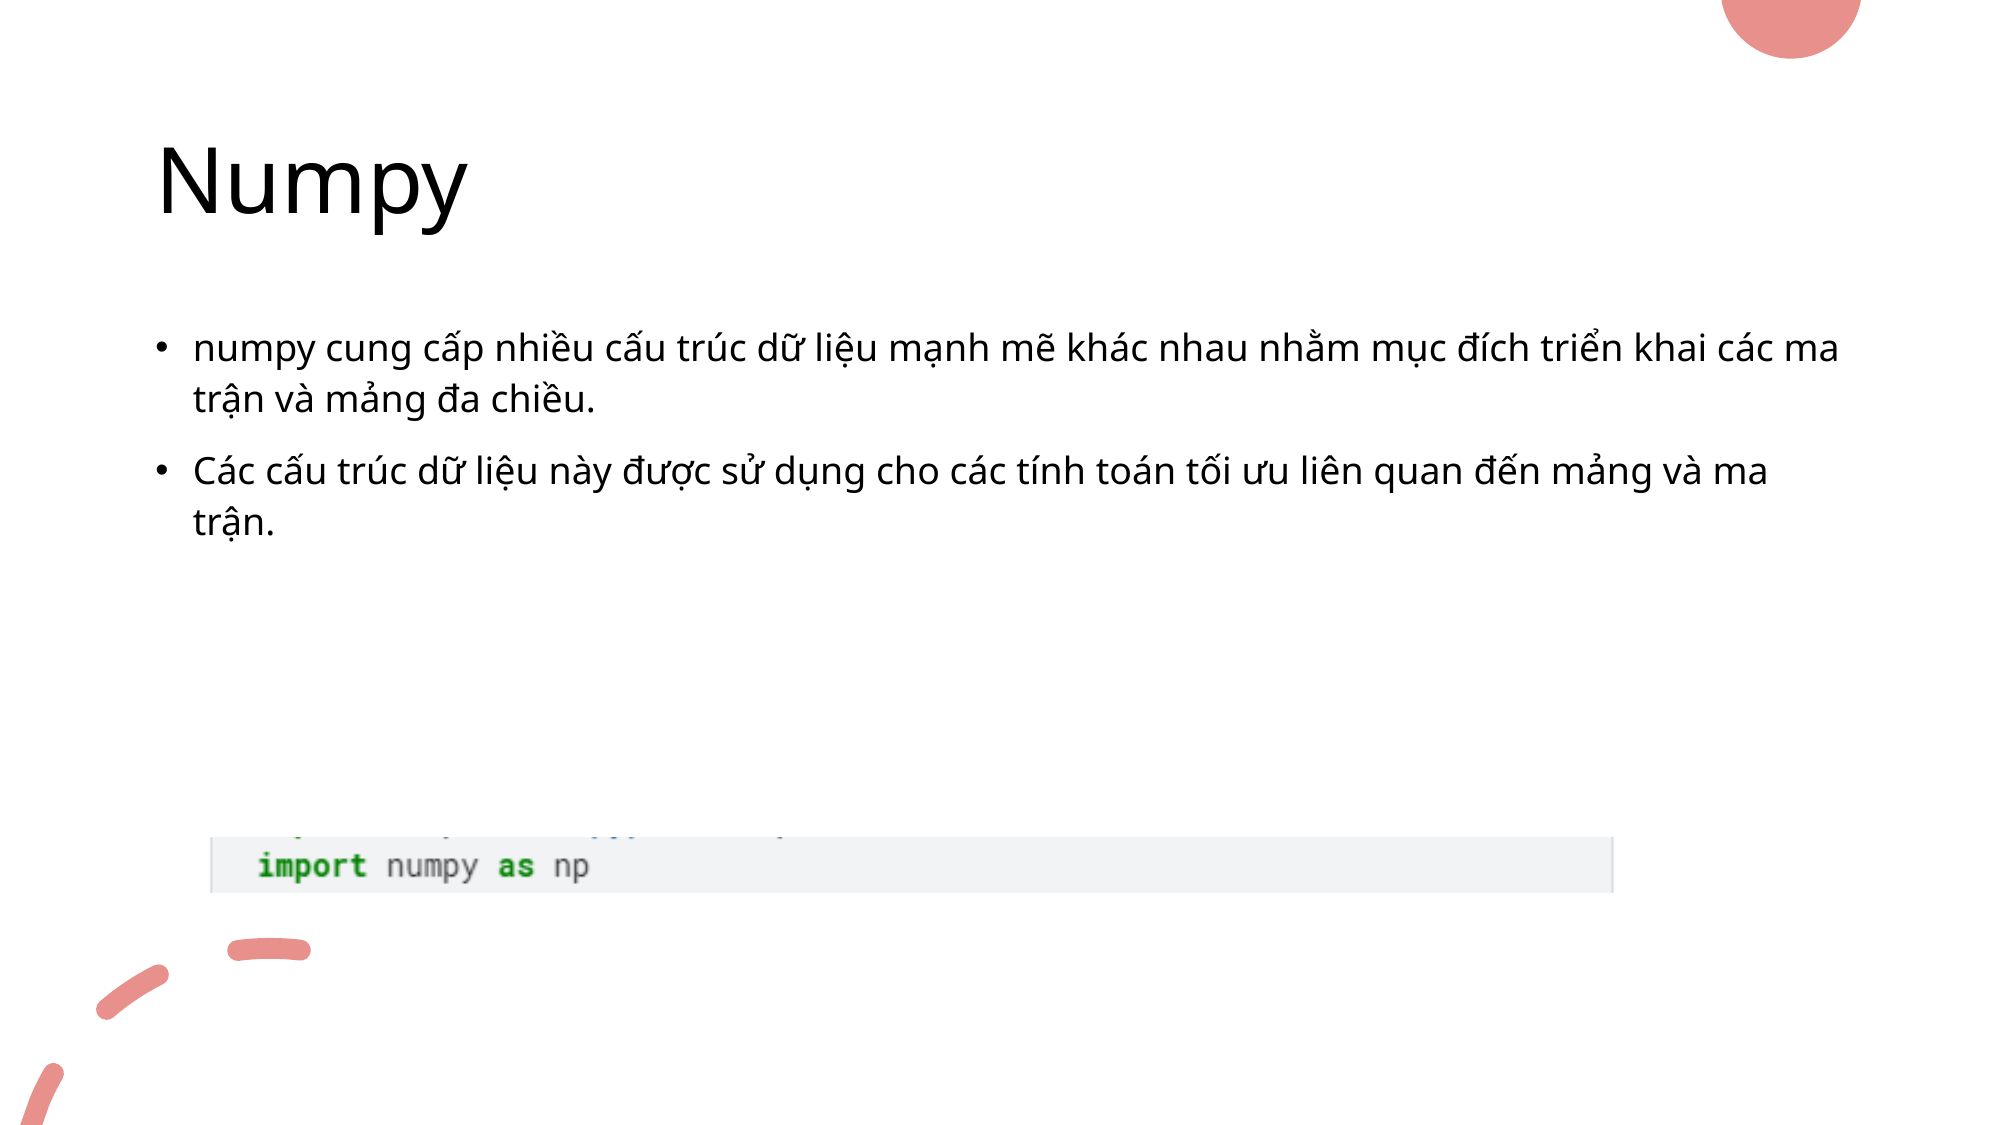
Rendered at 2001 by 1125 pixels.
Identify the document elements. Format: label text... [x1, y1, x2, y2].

list numpy cung cấp nhiều cấu trúc dữ liệu mạnh mẽ khác nhau nhằm mục đích triển khai các ma trận và mảng đa chiều. Các cấu trúc dữ liệu này được sử dụng cho các tính toán tối ưu liên quan đến mảng và ma trận. [137, 299, 1863, 933]
title Numpy [137, 59, 1863, 278]
picture [202, 837, 1623, 893]
